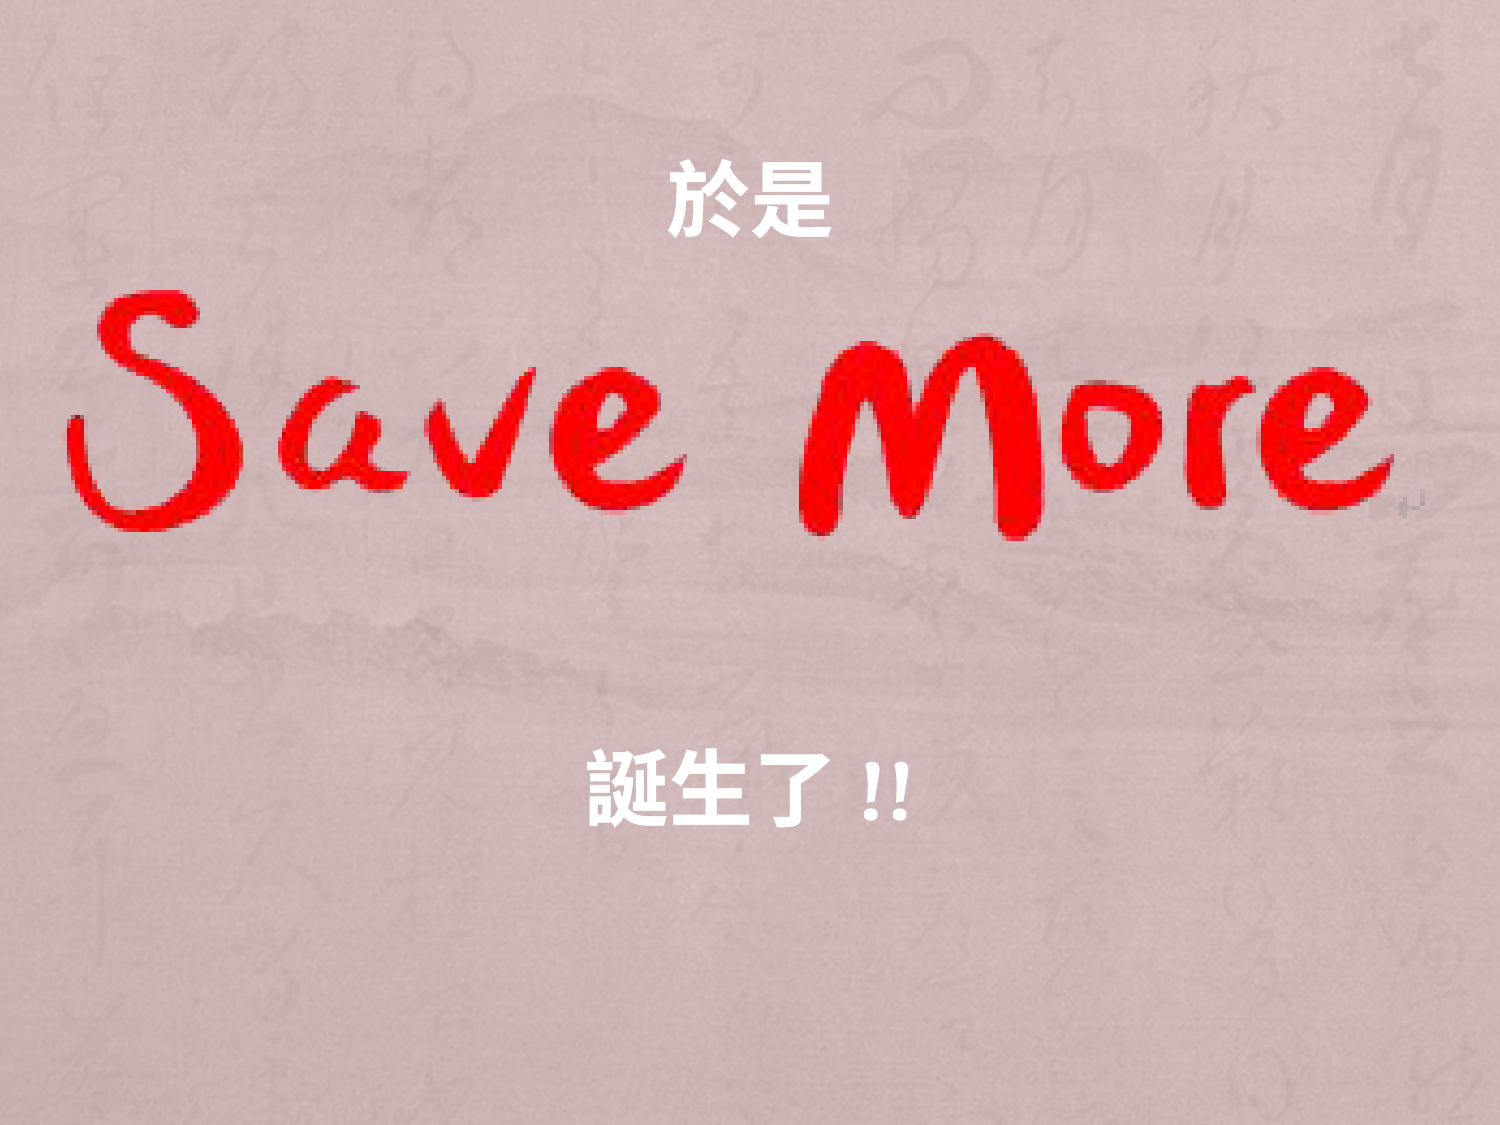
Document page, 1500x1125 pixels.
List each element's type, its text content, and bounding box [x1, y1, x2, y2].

title 於是 [75, 103, 1425, 276]
text_box 誕生了!! [74, 692, 1425, 880]
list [0, 290, 1426, 542]
